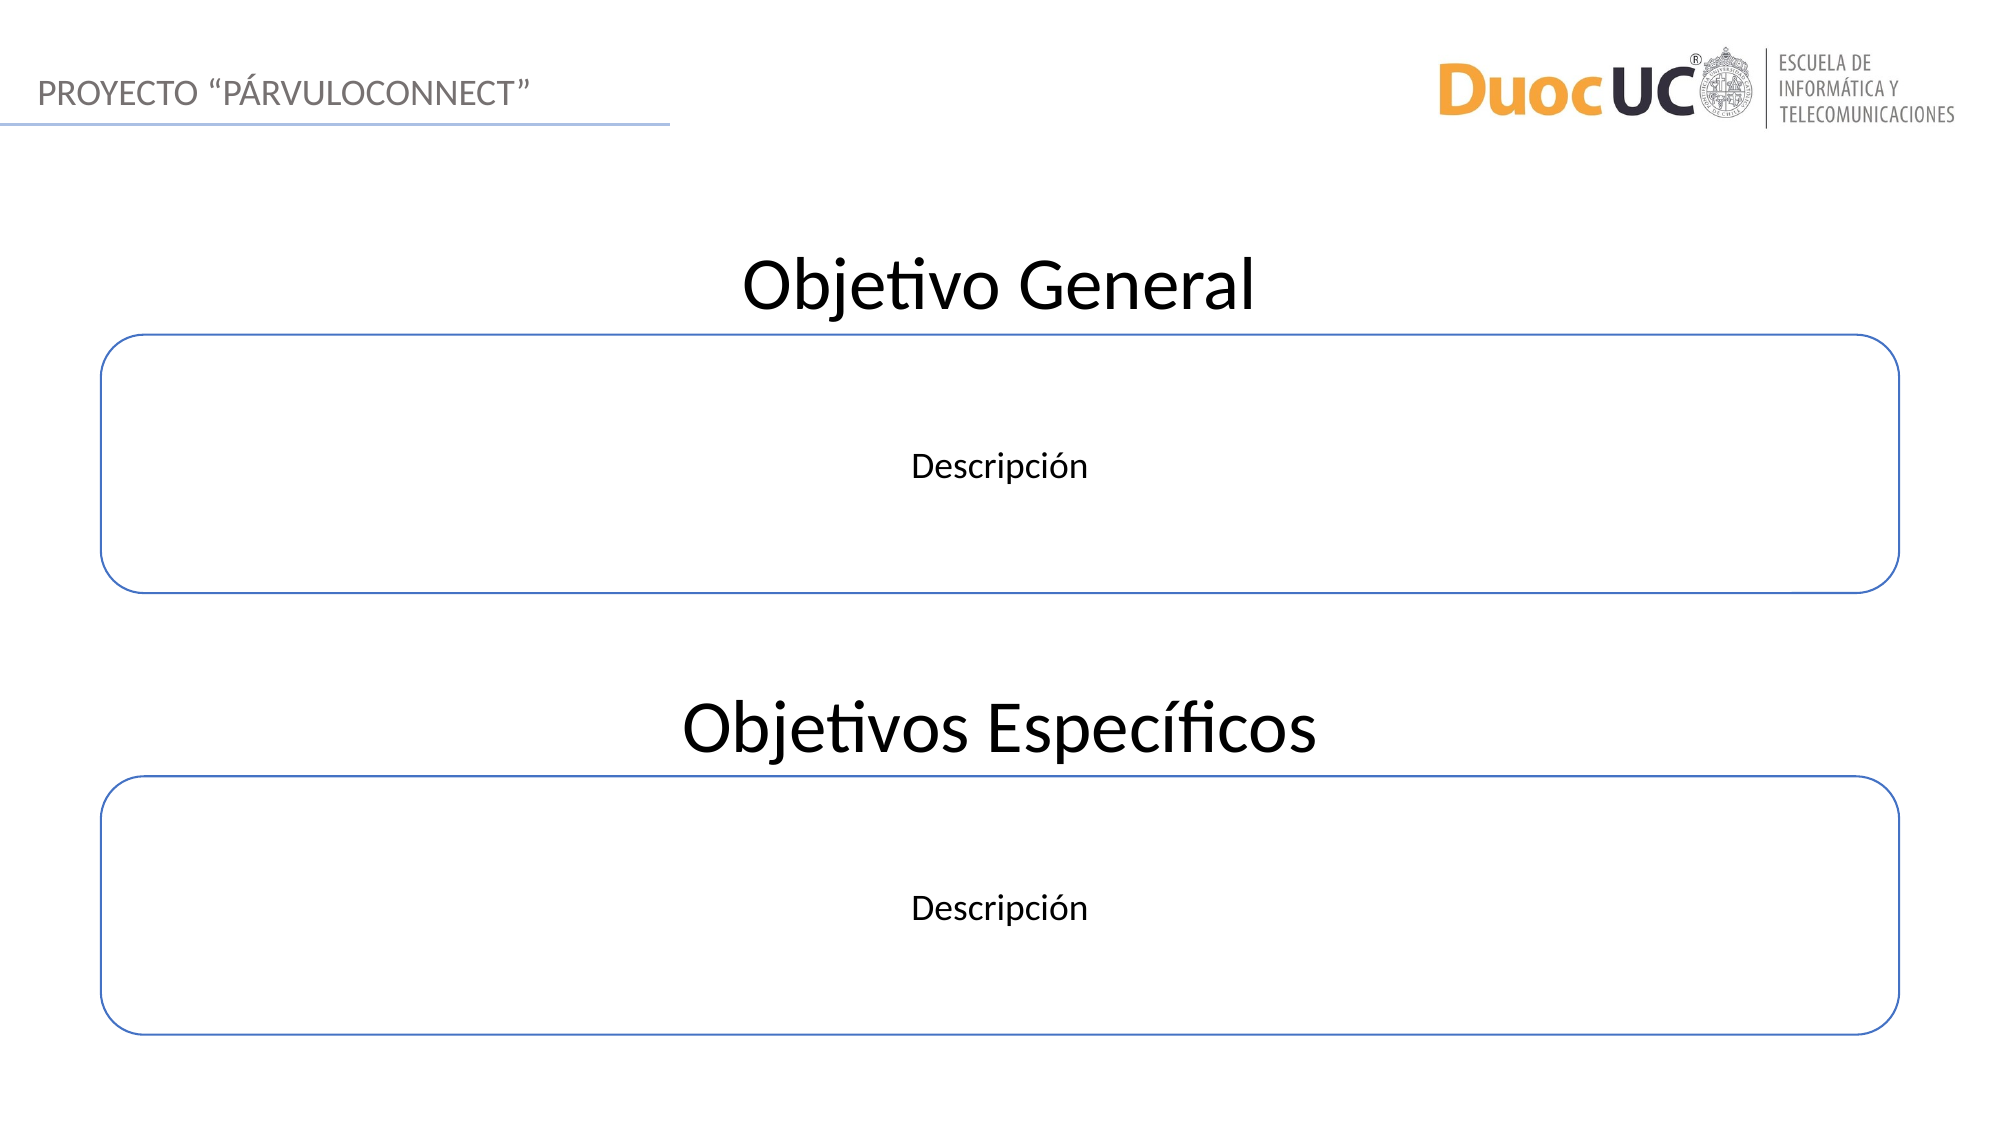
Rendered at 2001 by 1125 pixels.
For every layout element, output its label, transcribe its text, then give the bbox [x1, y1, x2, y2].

picture [1438, 33, 1955, 163]
text_box PROYECTO “PÁRVULOCONNECT” [22, 60, 2000, 166]
text_box Descripción [99, 775, 1901, 1036]
text_box Objetivos Específicos [0, 669, 2000, 775]
text_box Objetivo General [0, 227, 2000, 332]
text_box Descripción [99, 333, 1901, 595]
